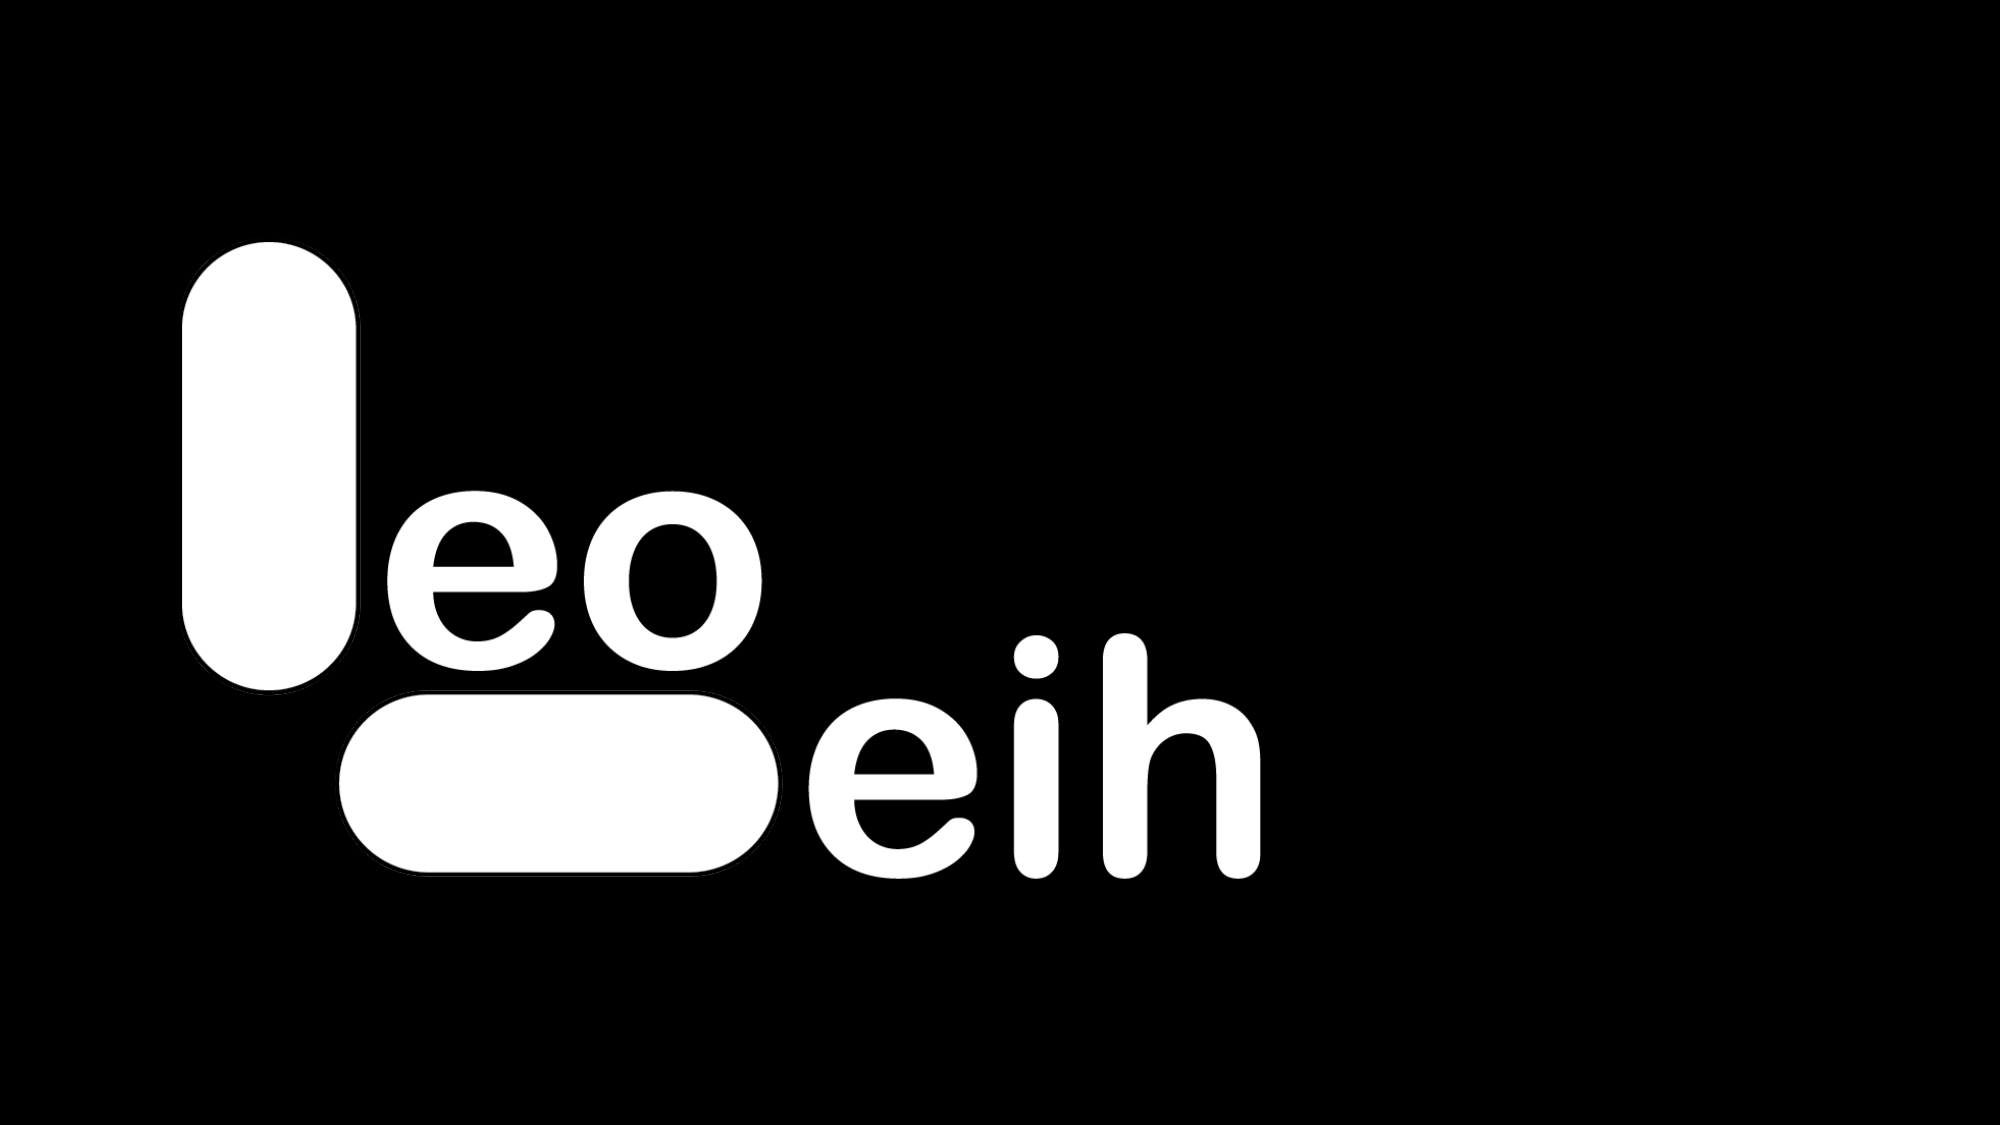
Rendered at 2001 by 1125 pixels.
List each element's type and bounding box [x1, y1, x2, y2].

picture [177, 237, 1262, 888]
